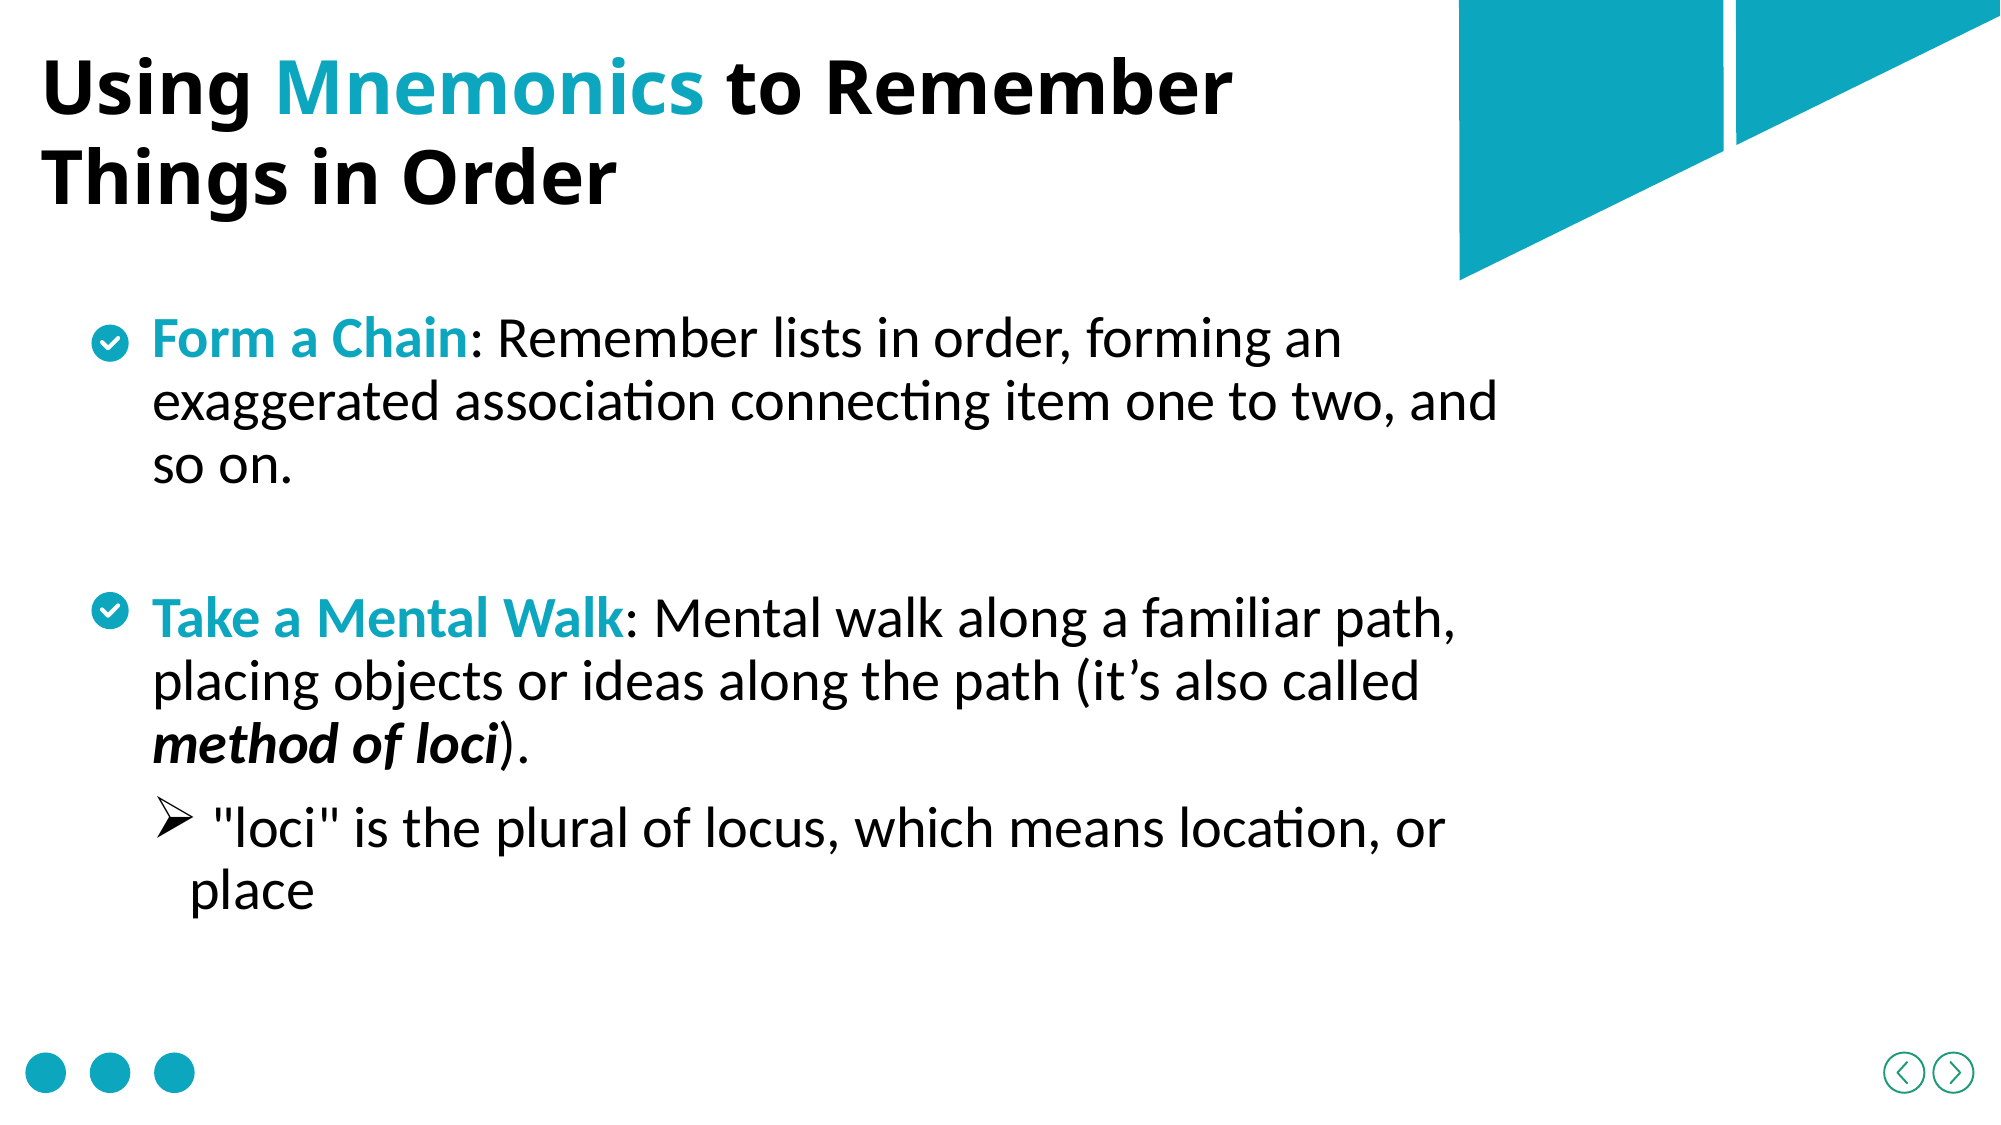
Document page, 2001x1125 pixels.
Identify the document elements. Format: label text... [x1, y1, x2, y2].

text_box [1734, 0, 2000, 147]
text_box [91, 591, 129, 630]
text_box Form a Chain: Remember lists in order, forming an exaggerated association connecting item one to two, and so on. Take a Mental Walk: Mental walk along a familiar path, placing objects or ideas along the path (it’s also called method of loci). "loci" is the plural of locus, which means location, or place [137, 299, 1577, 1000]
text_box Using Mnemonics to Remember Things in Order [25, 31, 1440, 227]
text_box [1457, 0, 1725, 283]
text_box [1883, 1051, 1926, 1094]
text_box [153, 1051, 196, 1095]
text_box [88, 1051, 132, 1095]
text_box [24, 1051, 68, 1095]
text_box [91, 324, 129, 362]
text_box [1932, 1051, 1975, 1094]
